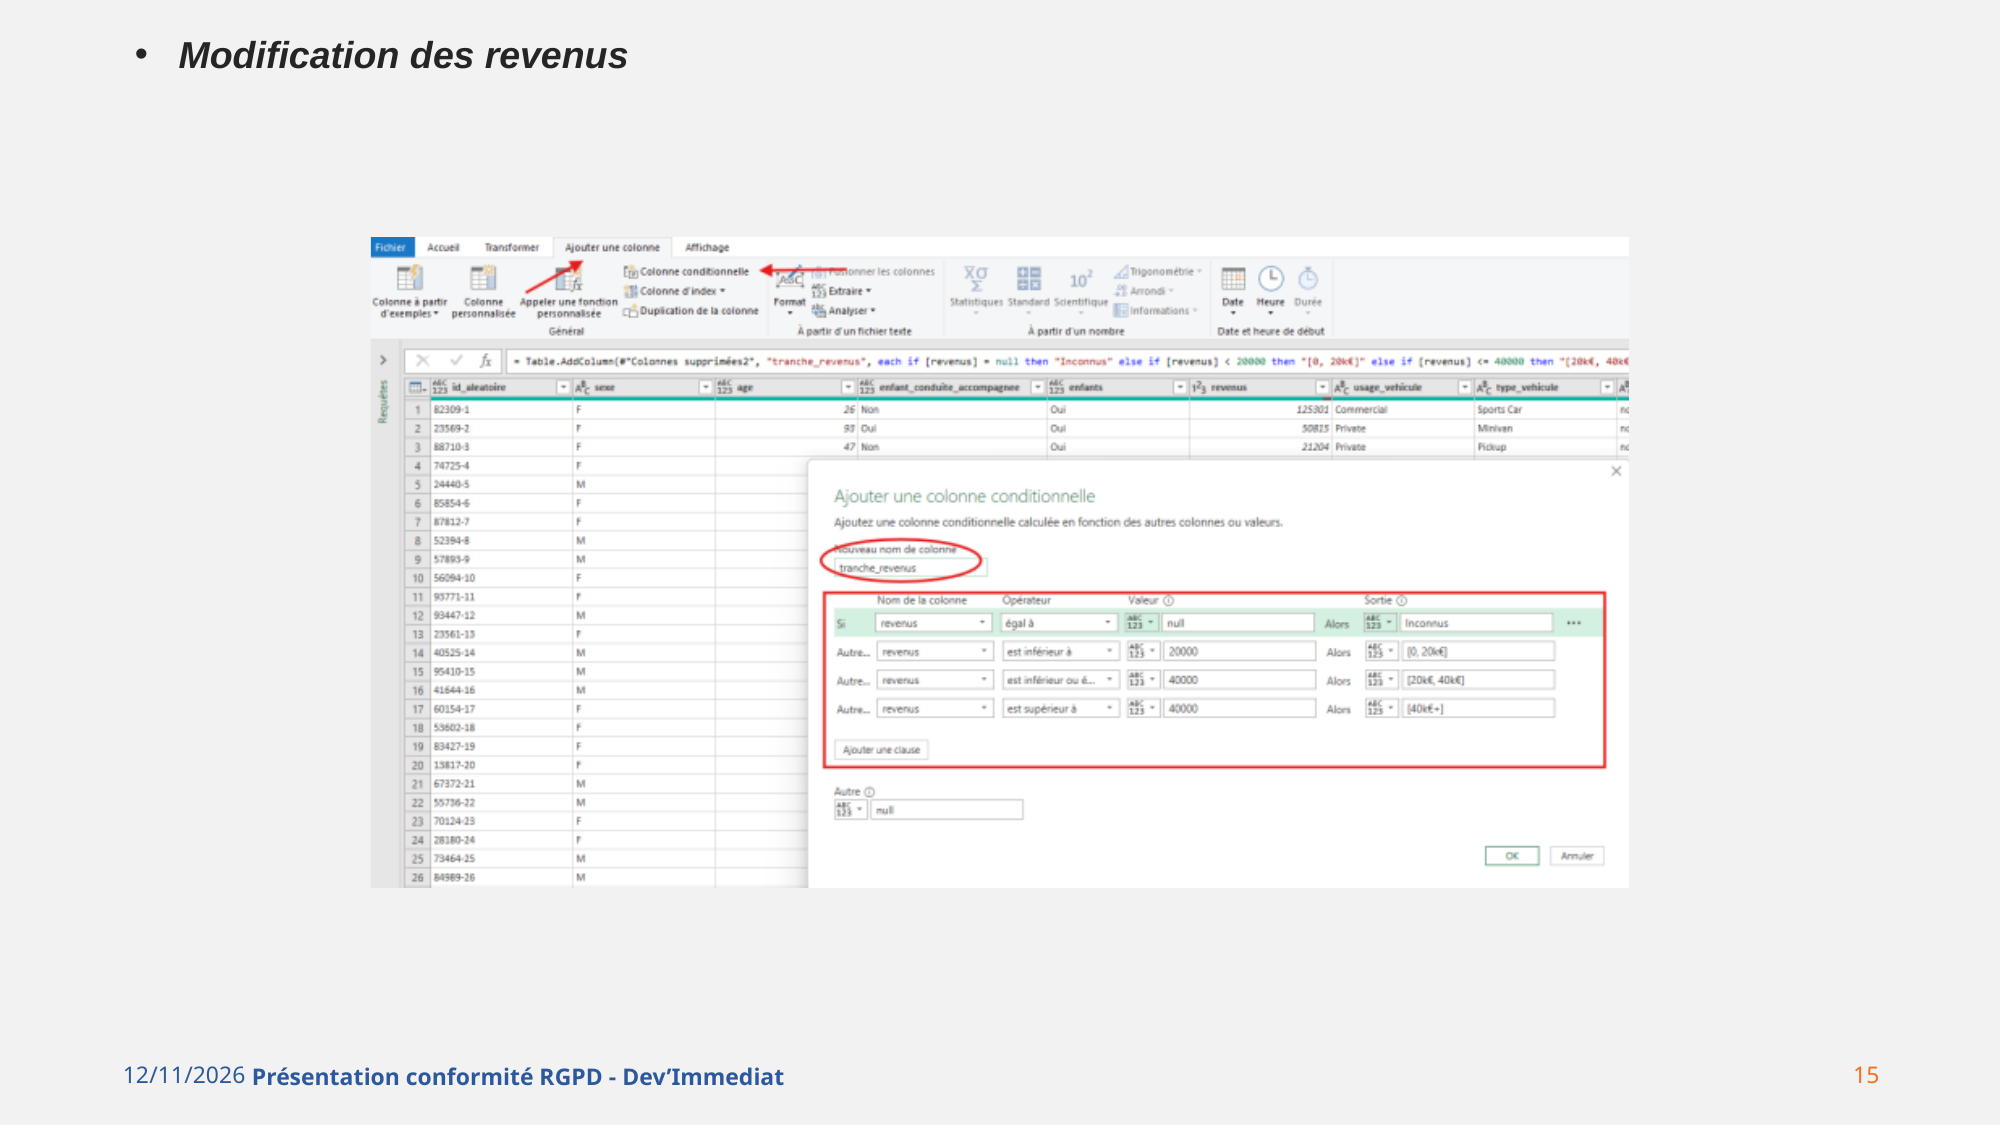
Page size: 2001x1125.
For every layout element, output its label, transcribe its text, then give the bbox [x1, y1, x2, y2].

picture [370, 237, 1630, 888]
list Modification des revenus [120, 28, 1894, 1010]
